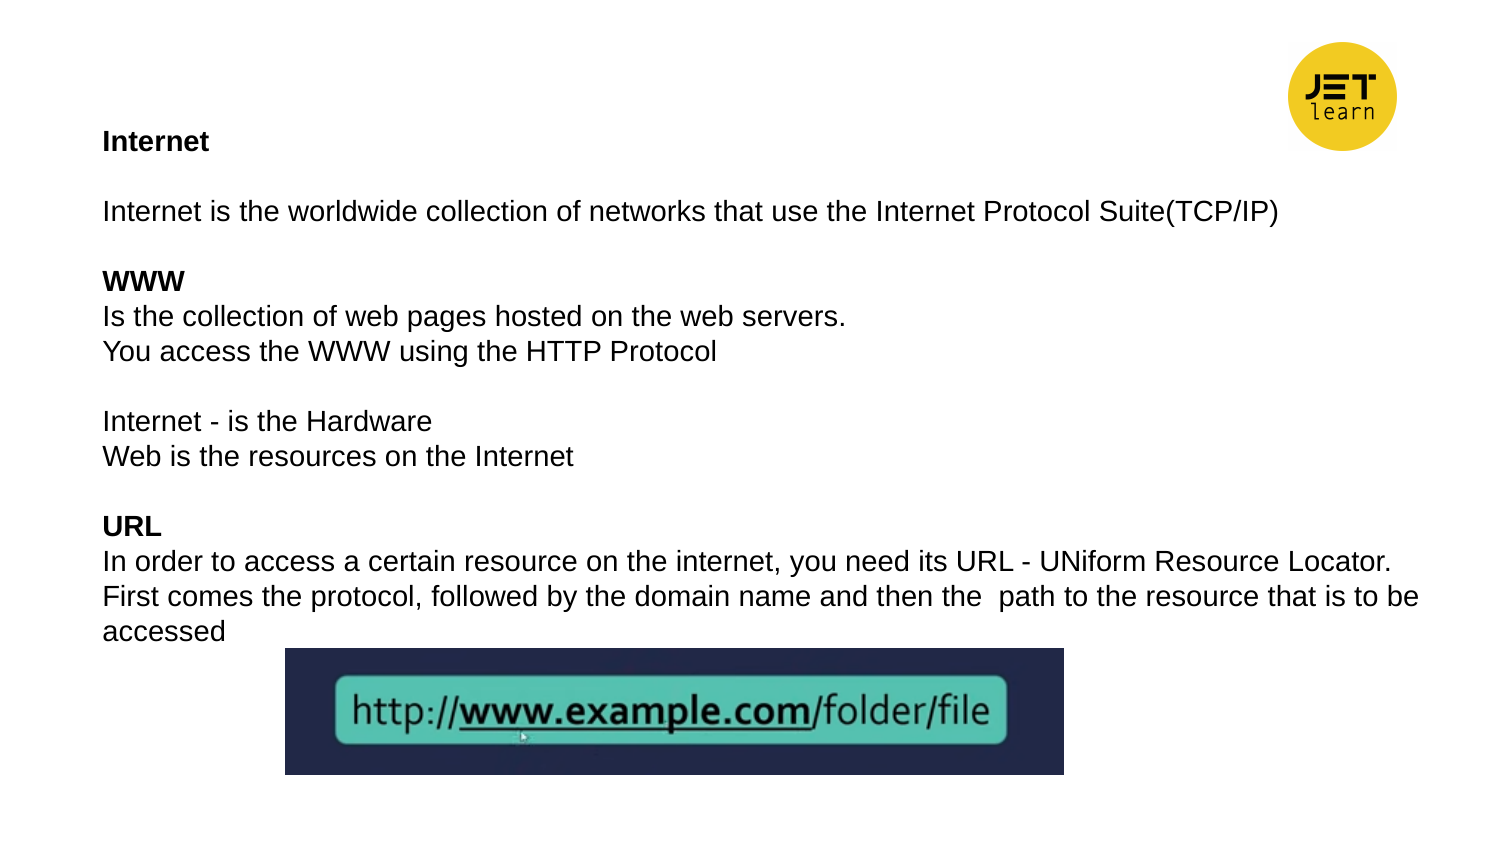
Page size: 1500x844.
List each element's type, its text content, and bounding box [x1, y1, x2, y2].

picture [1288, 42, 1397, 107]
text_box Internet Internet is the worldwide collection of networks that use the Internet Protocol Suite(TCP/IP) WWW Is the collection of web pages hosted on the web servers. You access the WWW using the HTTP Protocol Internet - is the Hardware Web is the resources on the Internet URL In order to access a certain resource on the internet, you need its URL - UNiform Resource Locator. First comes the protocol, followed by the domain name and then the path to the resource that is to be accessed [87, 107, 1466, 767]
picture [284, 648, 1064, 775]
